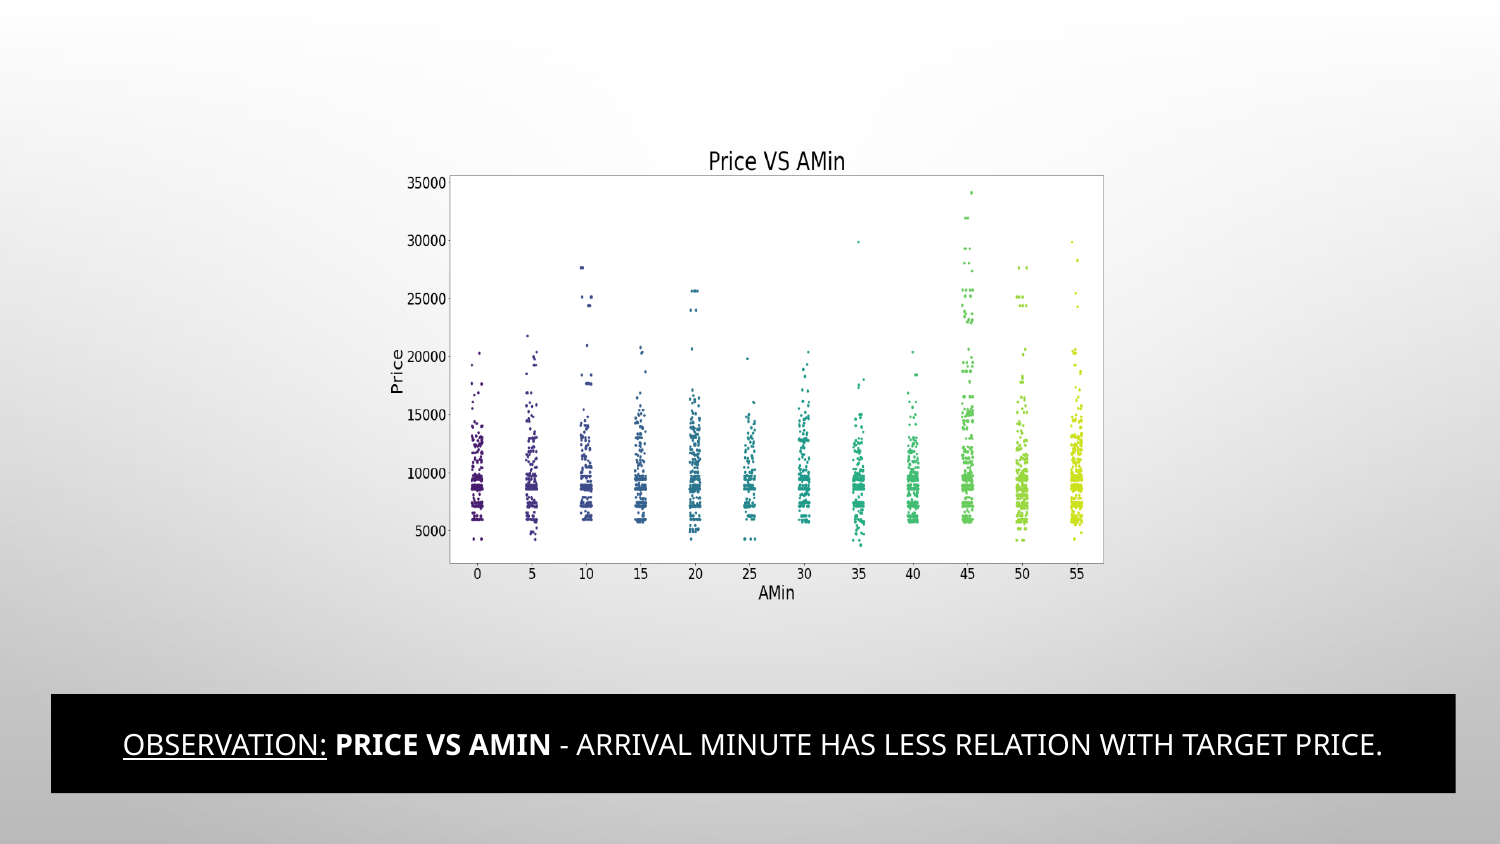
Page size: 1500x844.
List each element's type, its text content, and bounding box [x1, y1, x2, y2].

picture [0, 0, 1500, 844]
list OBSERVATION: Price vs AMin - Arrival minute has less relation with target Price. [51, 694, 1456, 794]
